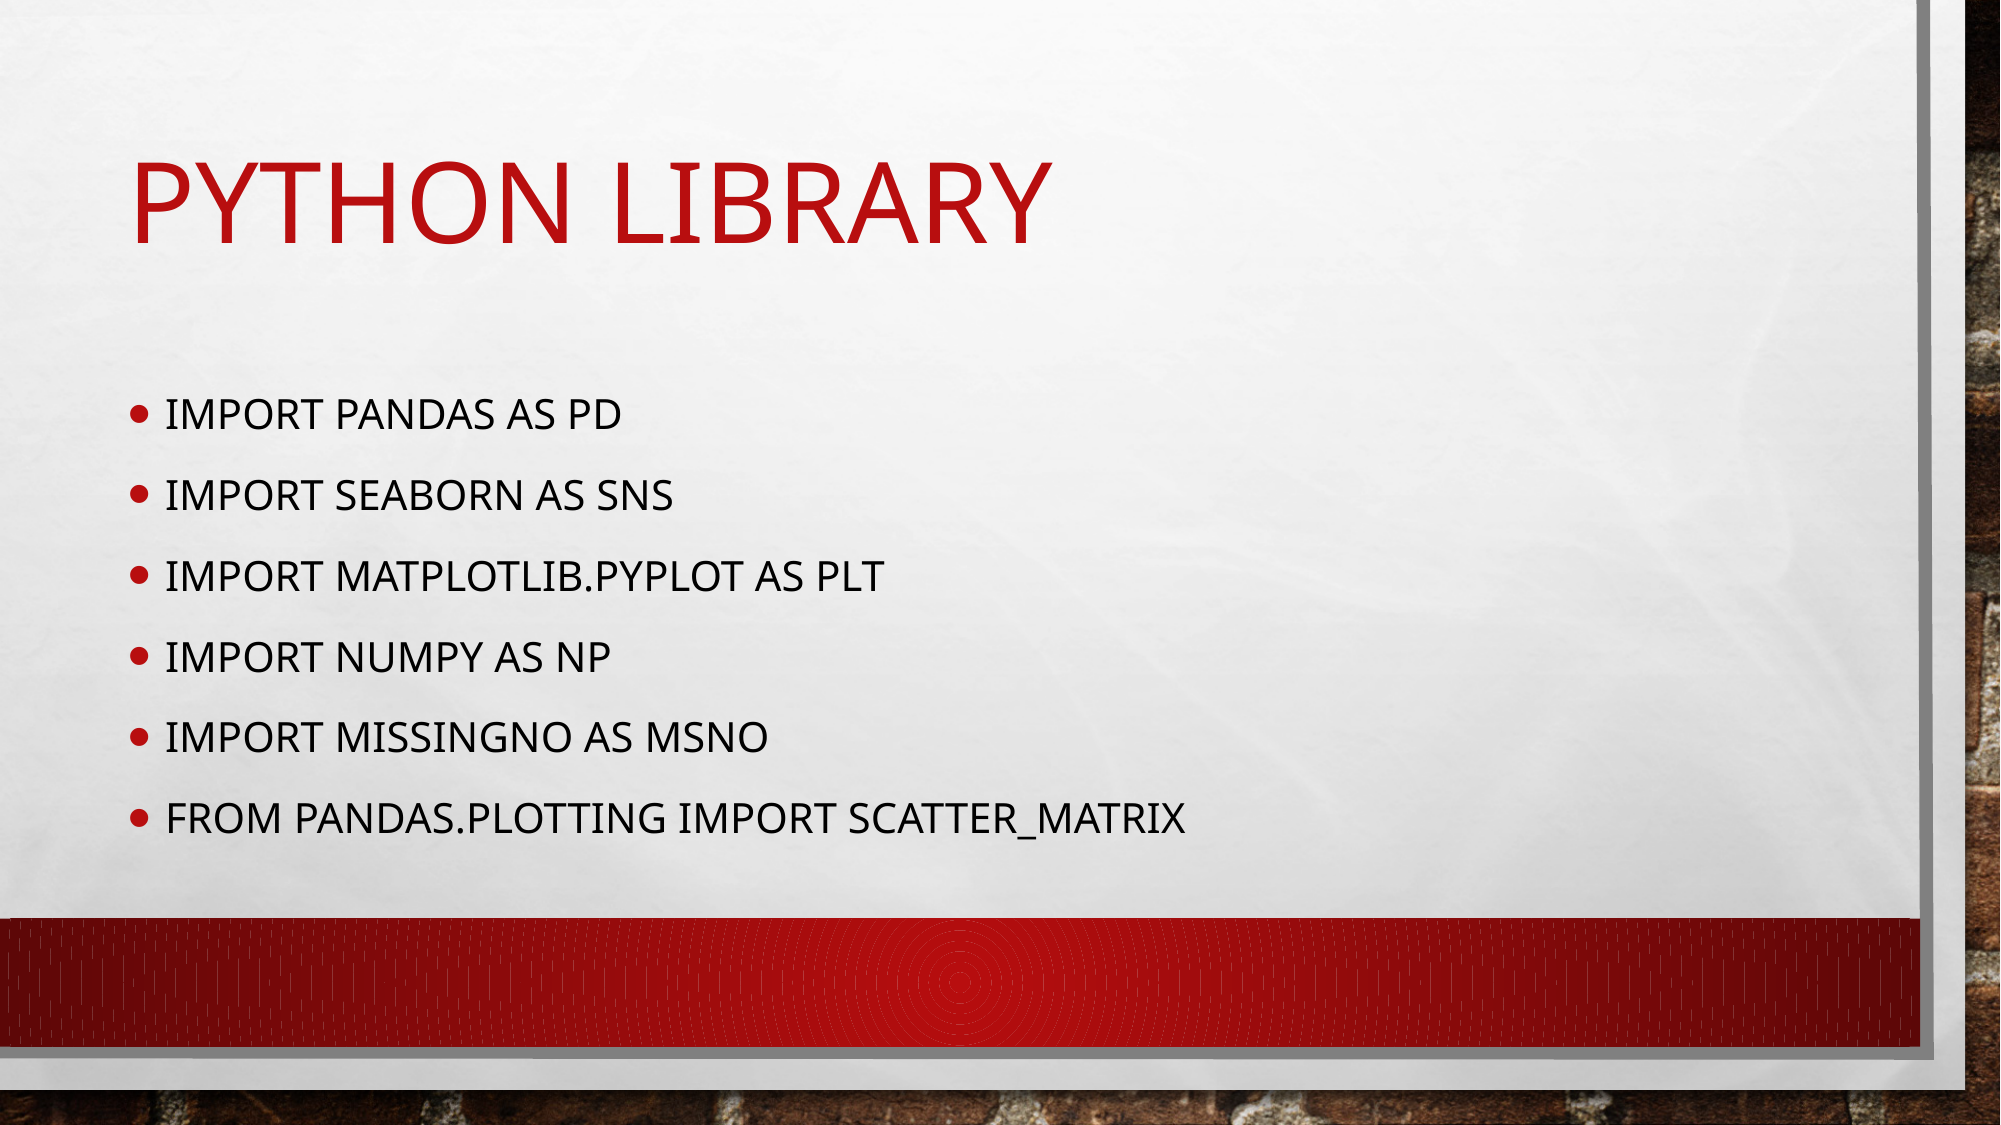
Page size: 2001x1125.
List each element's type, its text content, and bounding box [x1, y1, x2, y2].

title Python Library [112, 112, 1818, 302]
list import pandas as pd import seaborn as sns import matplotlib.pyplot as plt import numpy as np import missingno as msno from pandas.plotting import scatter_matrix [112, 338, 1818, 882]
picture [0, 0, 2000, 1125]
